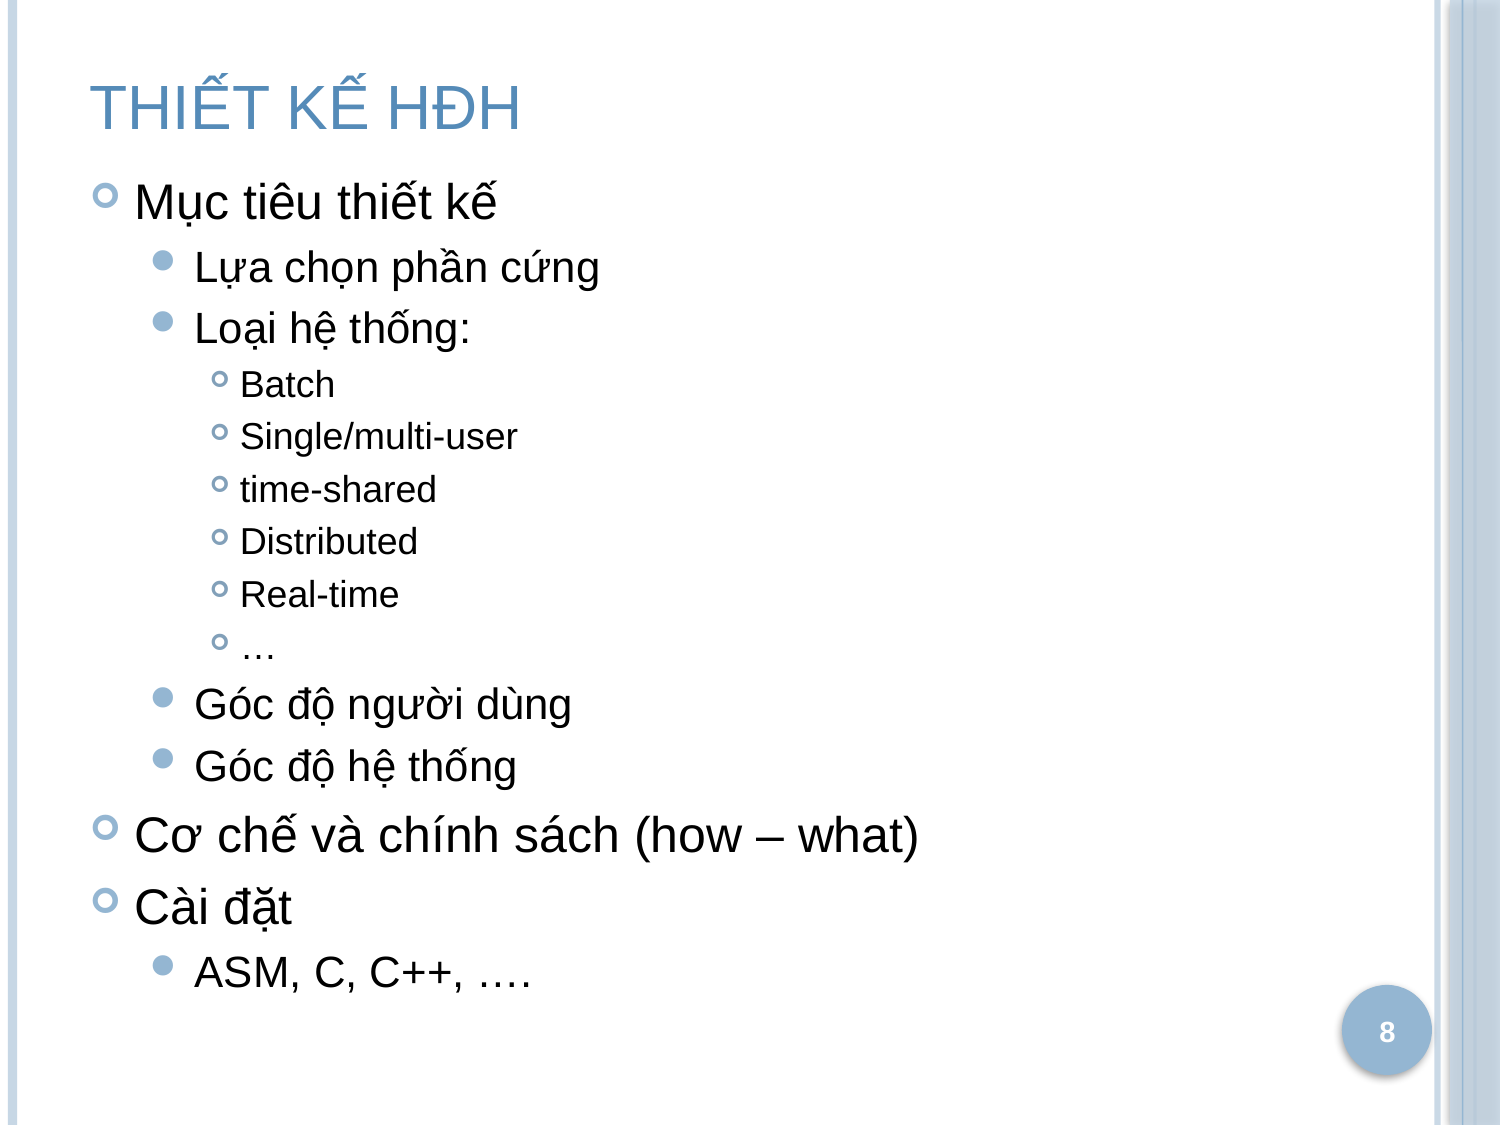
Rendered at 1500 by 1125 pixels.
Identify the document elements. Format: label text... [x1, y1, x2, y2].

slide_number 8 [1337, 988, 1438, 1074]
title Thiết kế hđh [75, 45, 1338, 150]
list Mục tiêu thiết kế Lựa chọn phần cứng Loại hệ thống: Batch Single/multi-user time-shared Distributed Real-time … Góc độ người dùng Góc độ hệ thống Cơ chế và chính sách (how – what) Cài đặt ASM, C, C++, …. [75, 162, 1338, 1062]
